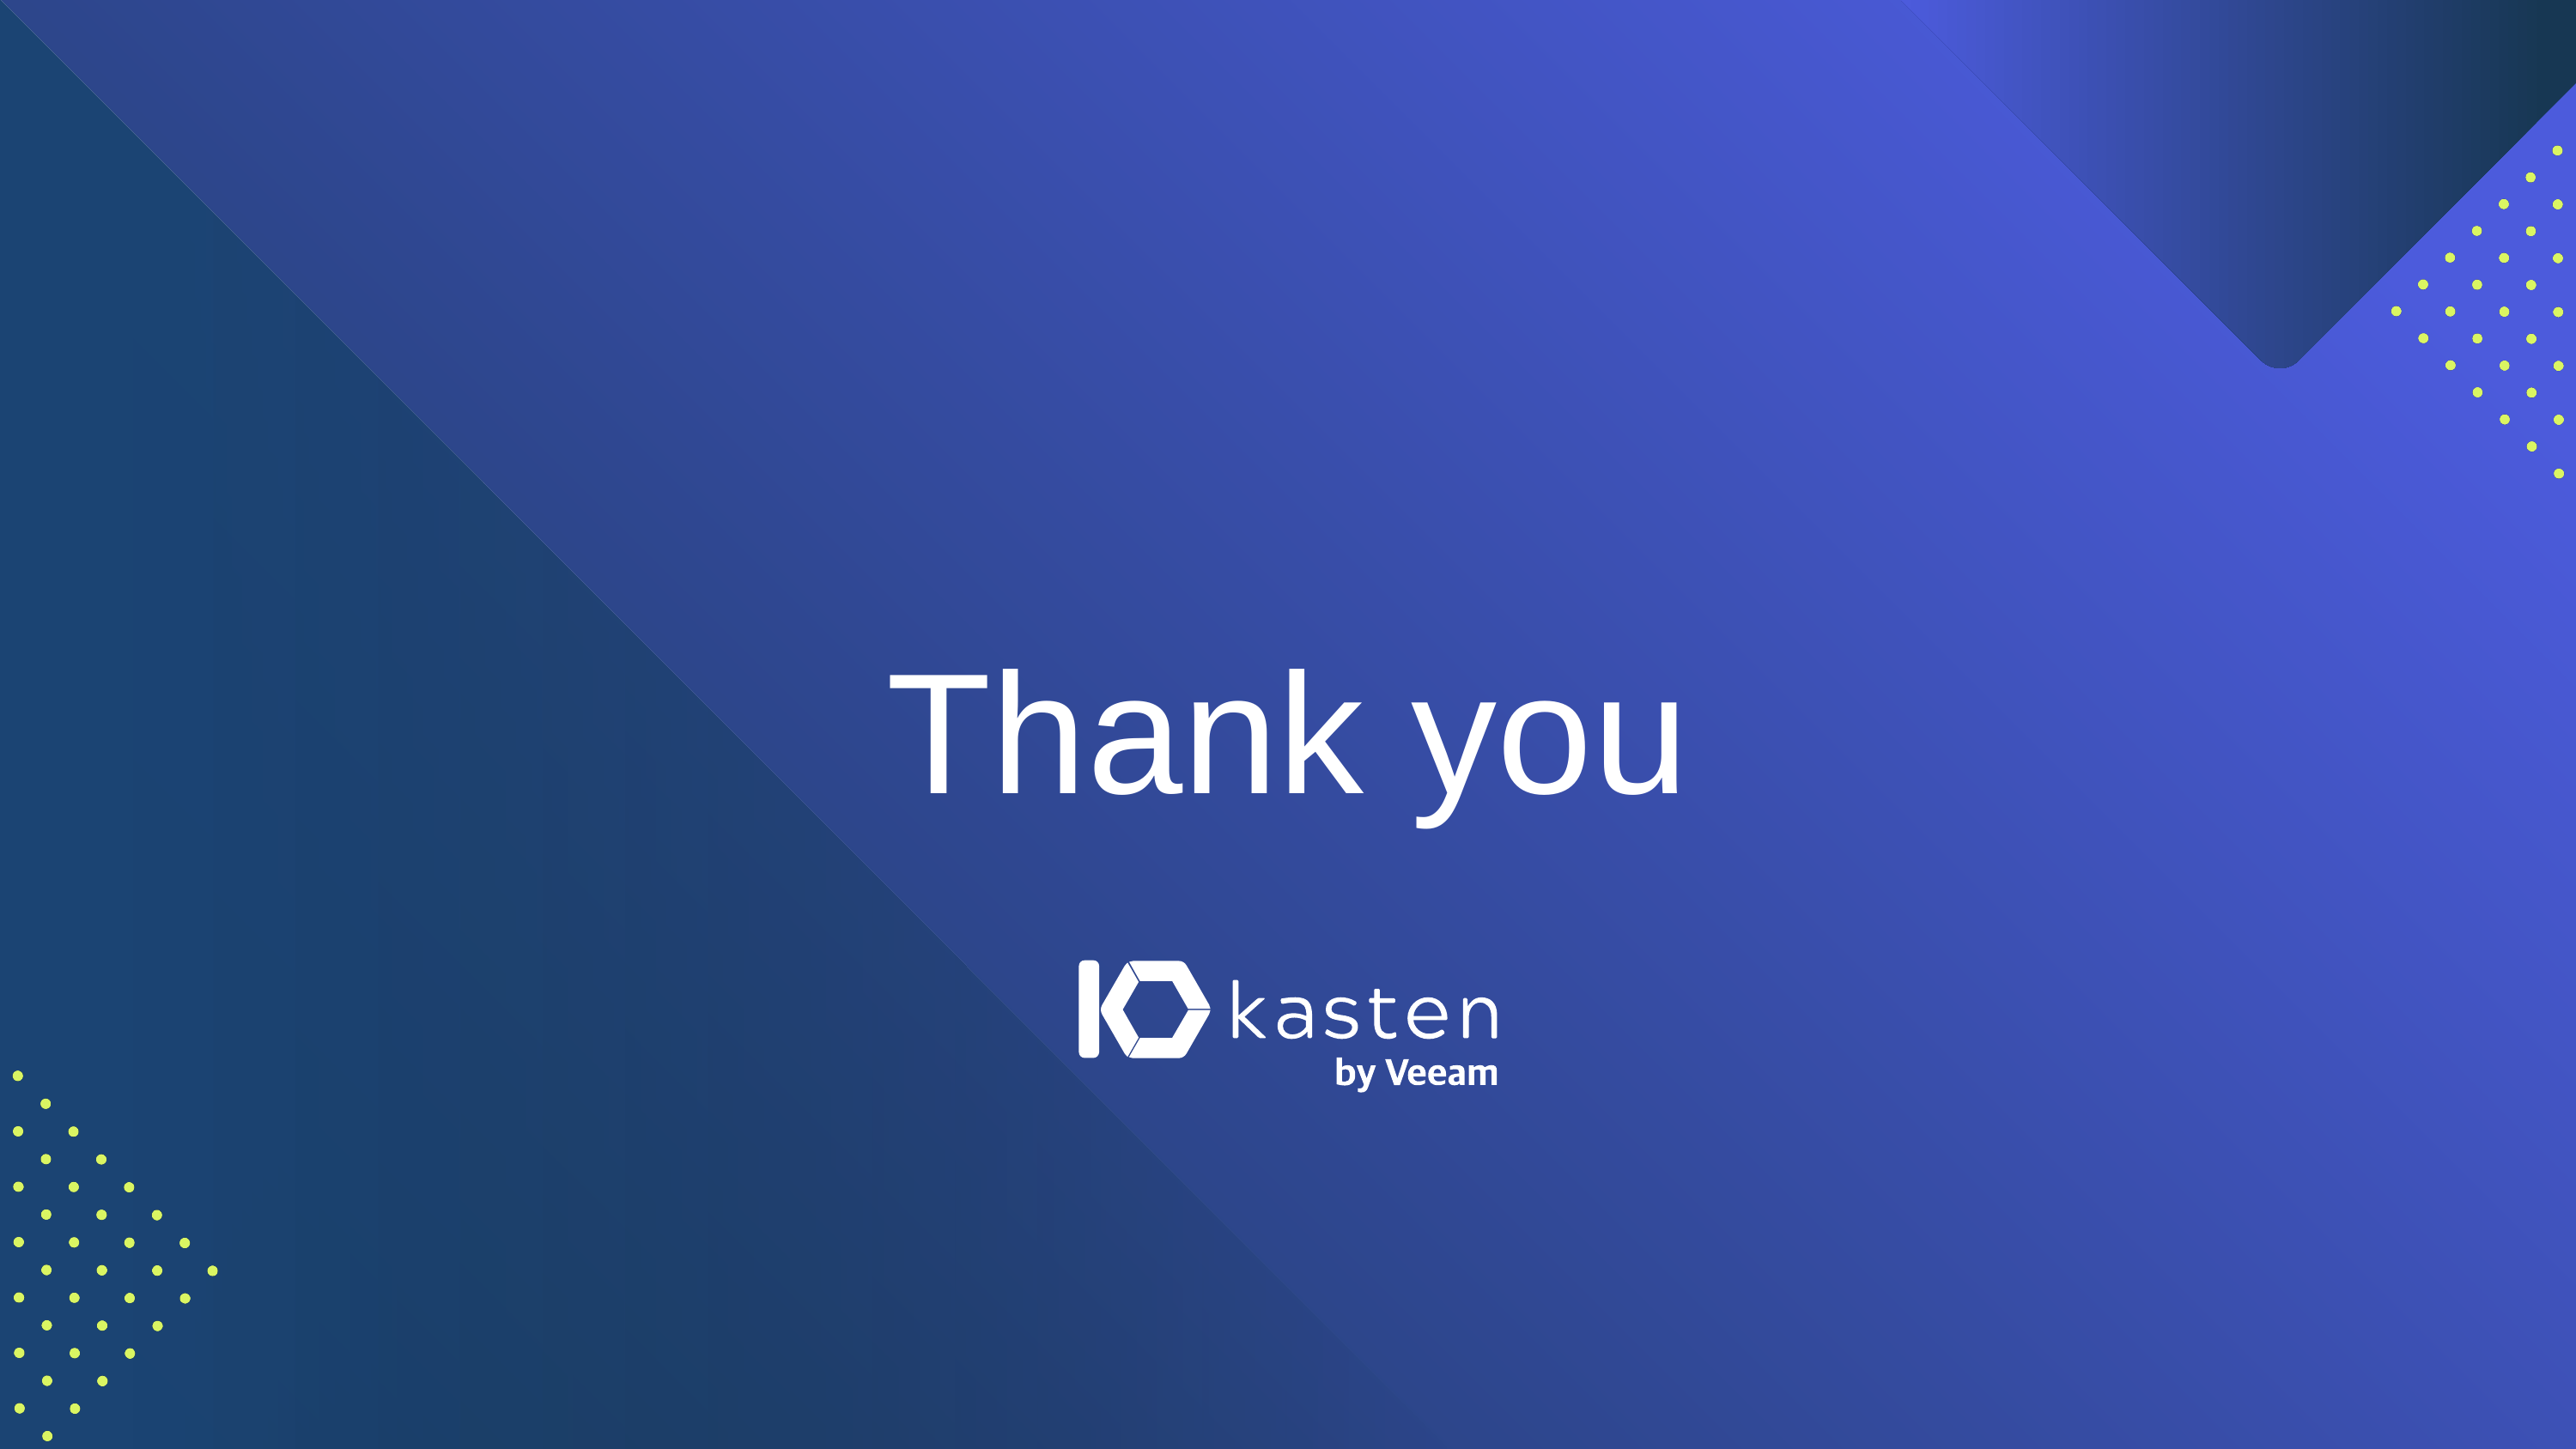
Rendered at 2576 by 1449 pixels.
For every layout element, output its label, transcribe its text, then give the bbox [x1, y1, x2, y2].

picture [2391, 118, 2576, 506]
picture [12, 1070, 218, 1441]
list Thank you [142, 609, 2434, 840]
